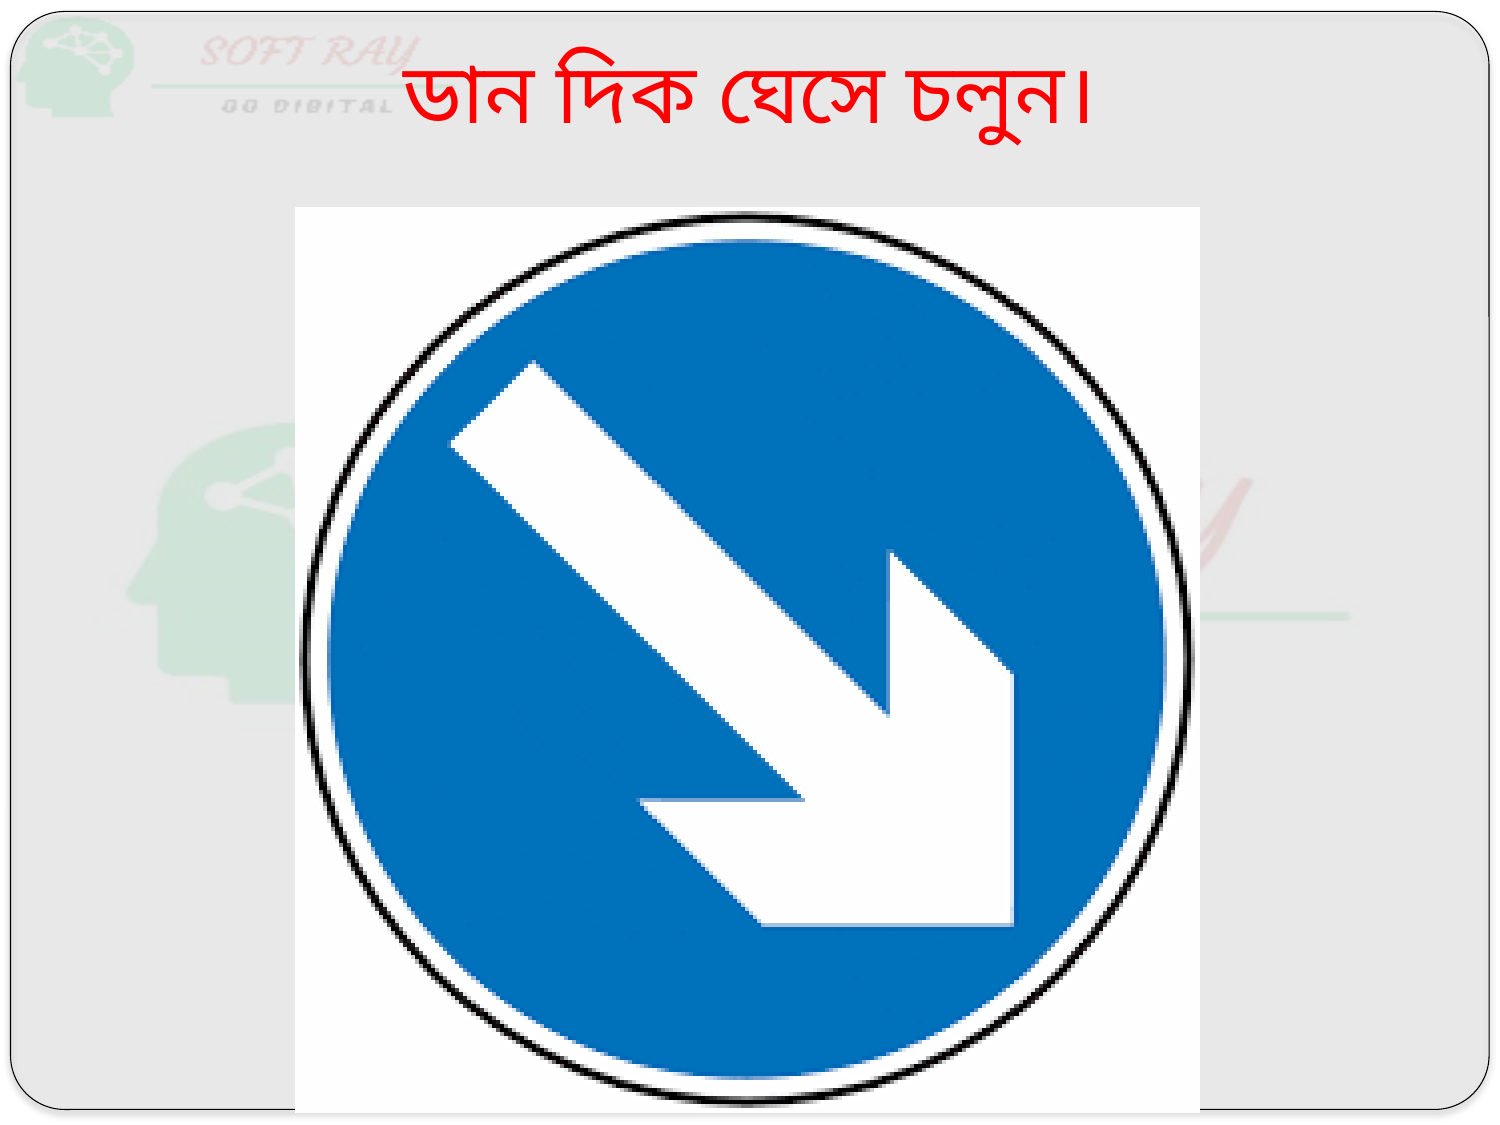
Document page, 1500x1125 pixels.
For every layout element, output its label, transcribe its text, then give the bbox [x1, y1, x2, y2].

picture [295, 207, 1201, 1113]
text_box ডান দিক ঘেসে চলুন। [388, 32, 1112, 193]
